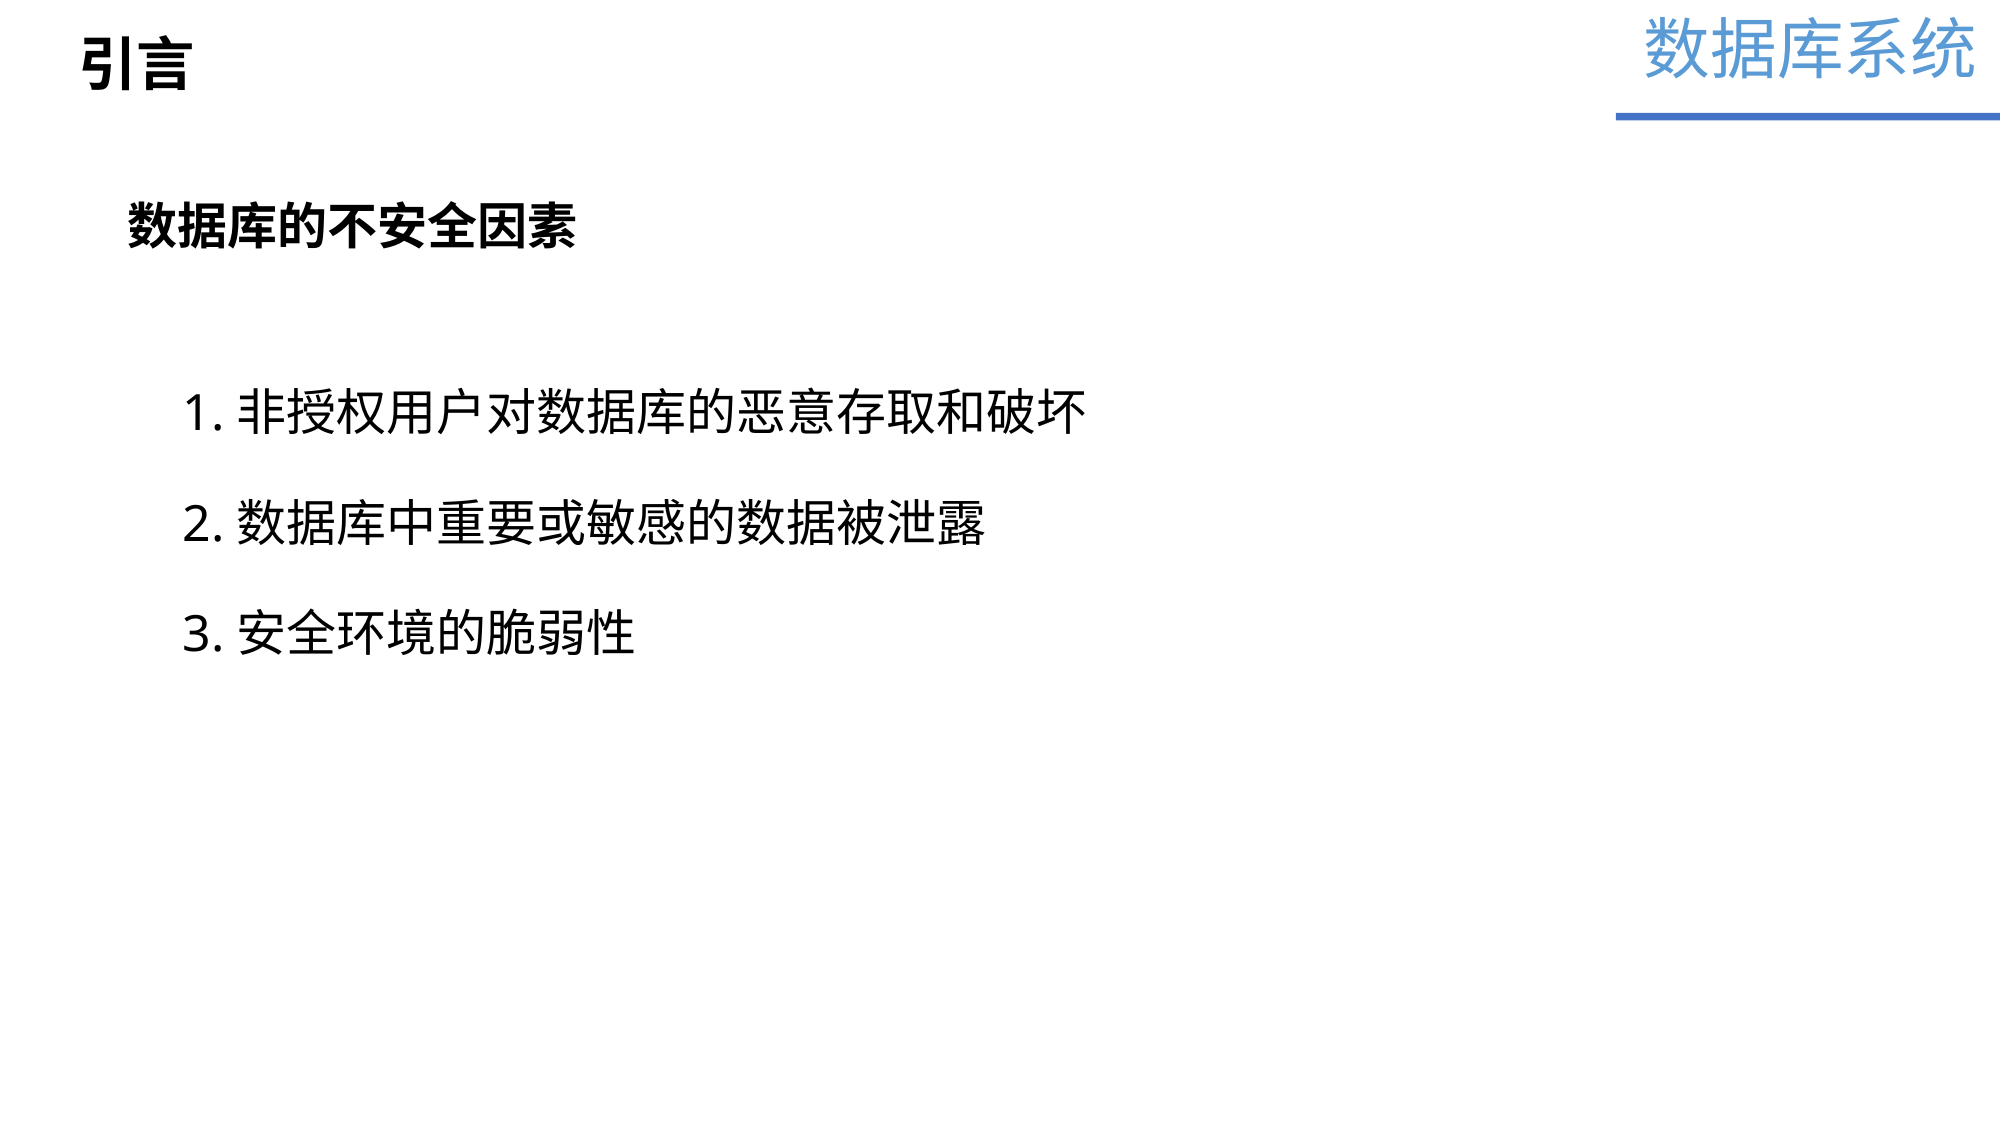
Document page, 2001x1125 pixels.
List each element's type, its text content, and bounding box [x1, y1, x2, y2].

text_box 1.非授权用户对数据库的恶意存取和破坏 2.数据库中重要或敏感的数据被泄露 3.安全环境的脆弱性 [167, 342, 1360, 691]
text_box [1615, 112, 2000, 121]
text_box 数据库的不安全因素 [112, 187, 593, 263]
text_box 引言 [63, 19, 210, 105]
text_box 数据库系统 [1629, 0, 1993, 95]
